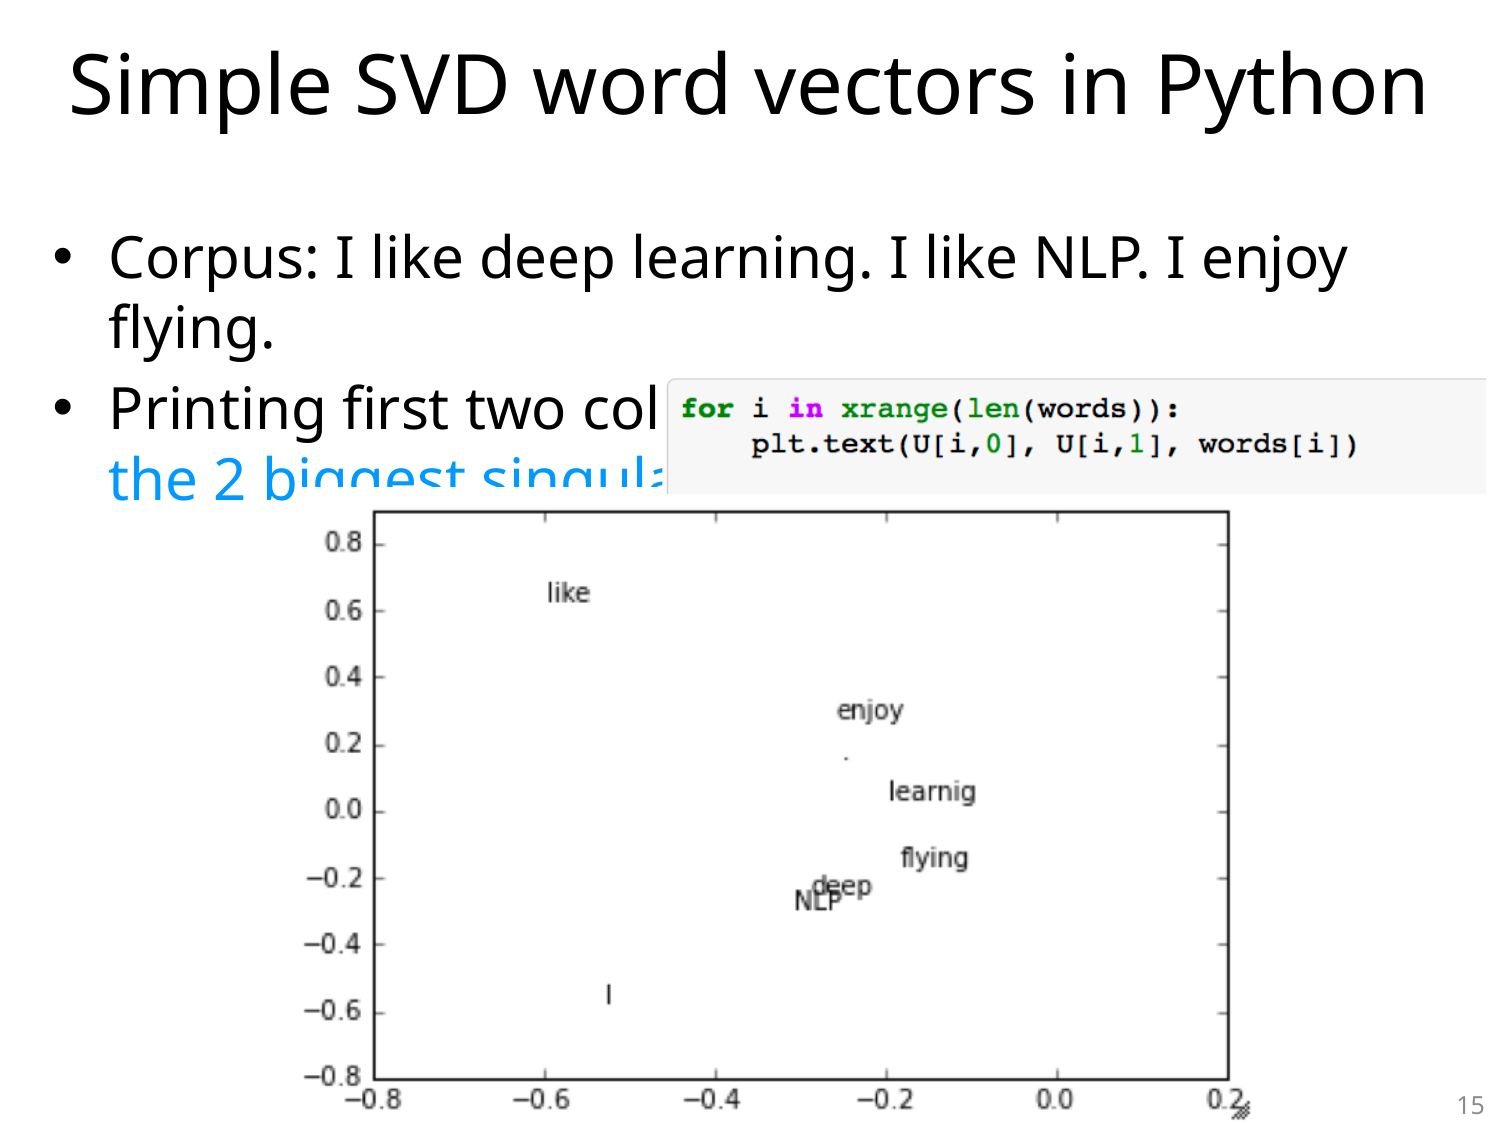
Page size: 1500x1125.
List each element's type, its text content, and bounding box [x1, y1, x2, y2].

list Corpus: I like deep learning. I like NLP. I enjoy flying. Printing first two columns of U corresponding to the 2 biggest singular values [37, 212, 1463, 1075]
title Simple SVD word vectors in Python [0, 0, 1500, 163]
slide_number 15 [1269, 1087, 1500, 1125]
picture [299, 370, 1487, 1125]
